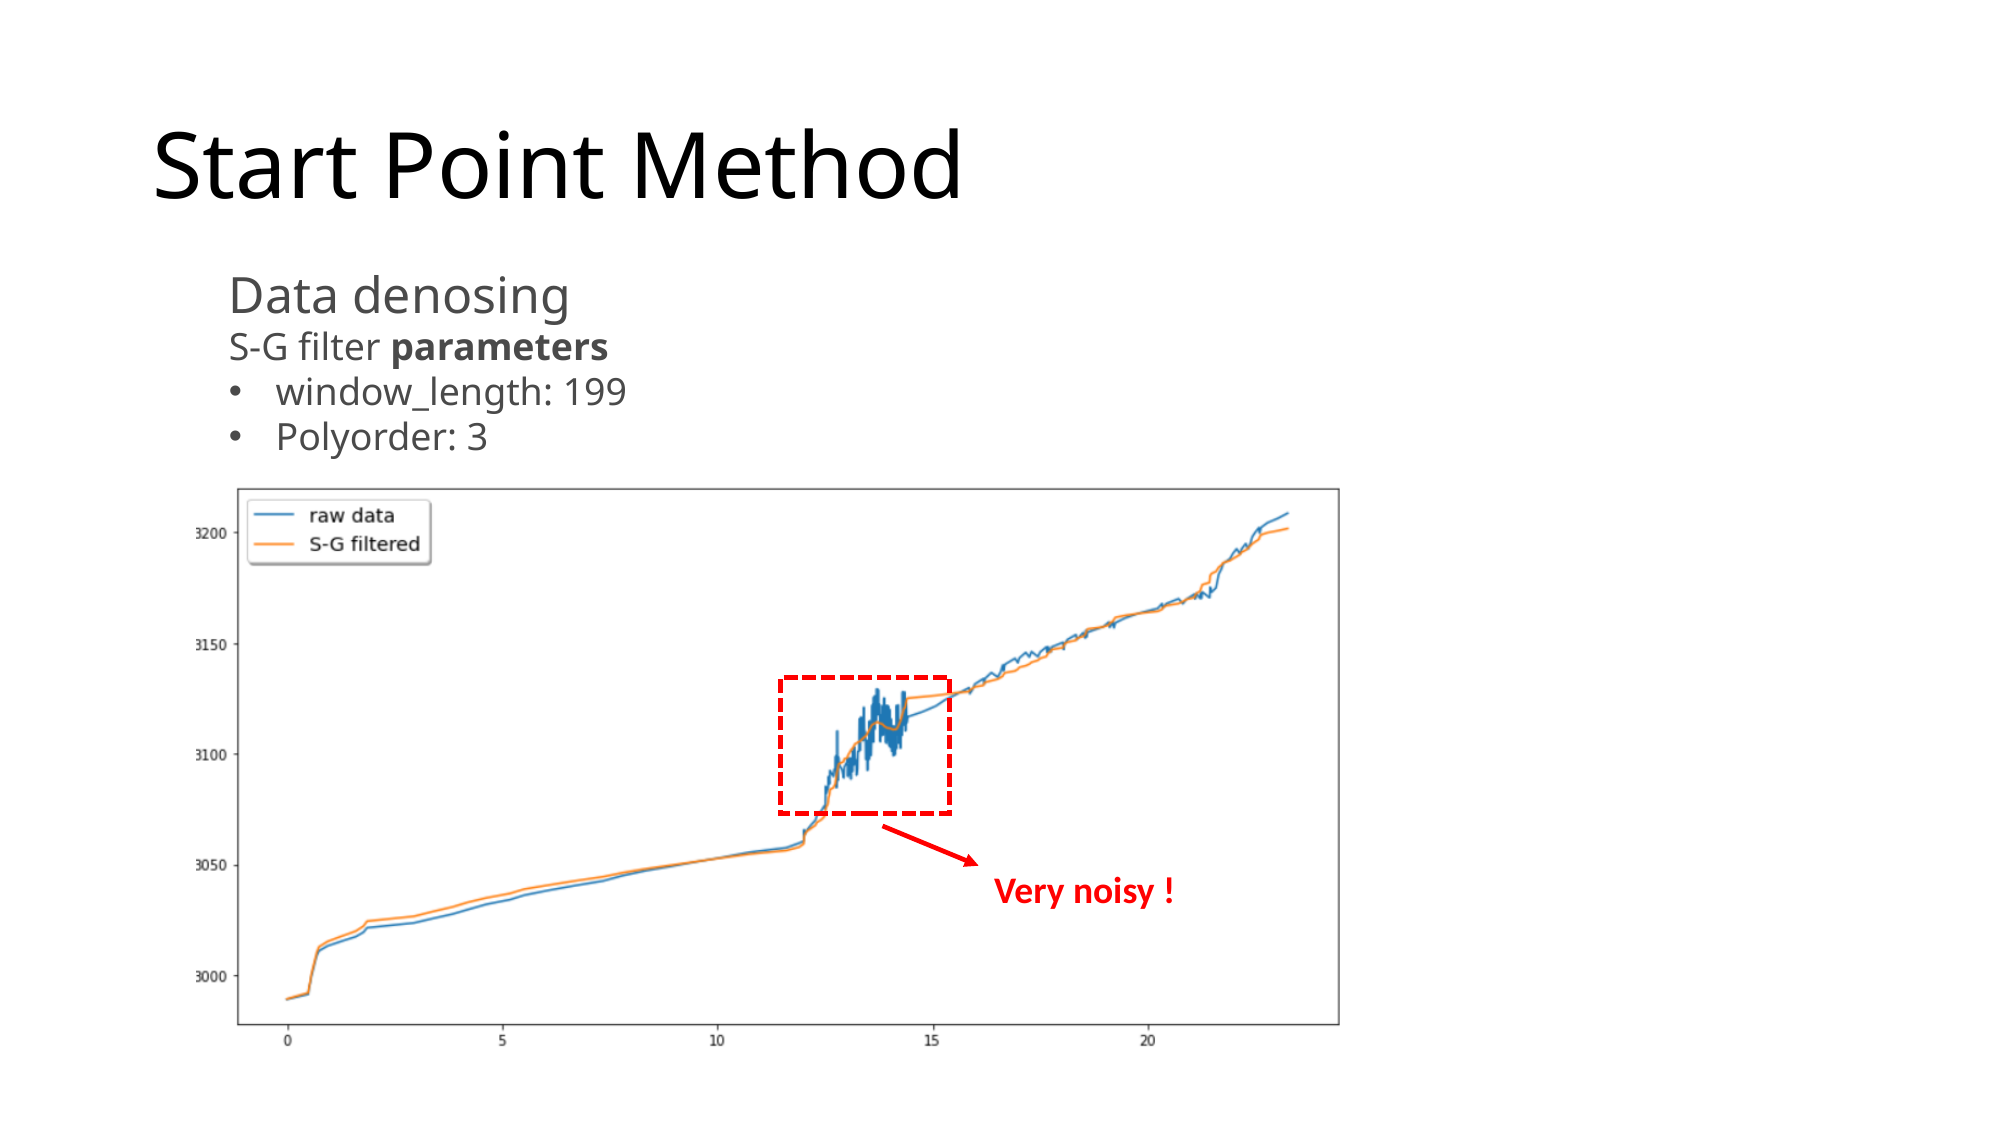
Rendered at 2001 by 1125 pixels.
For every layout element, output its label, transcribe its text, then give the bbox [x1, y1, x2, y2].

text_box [882, 825, 979, 866]
title Start Point Method [137, 59, 1863, 278]
text_box Data denosing S-G filter parameters window_length: 199 Polyorder: 3 [213, 255, 643, 466]
picture [196, 477, 1354, 1049]
